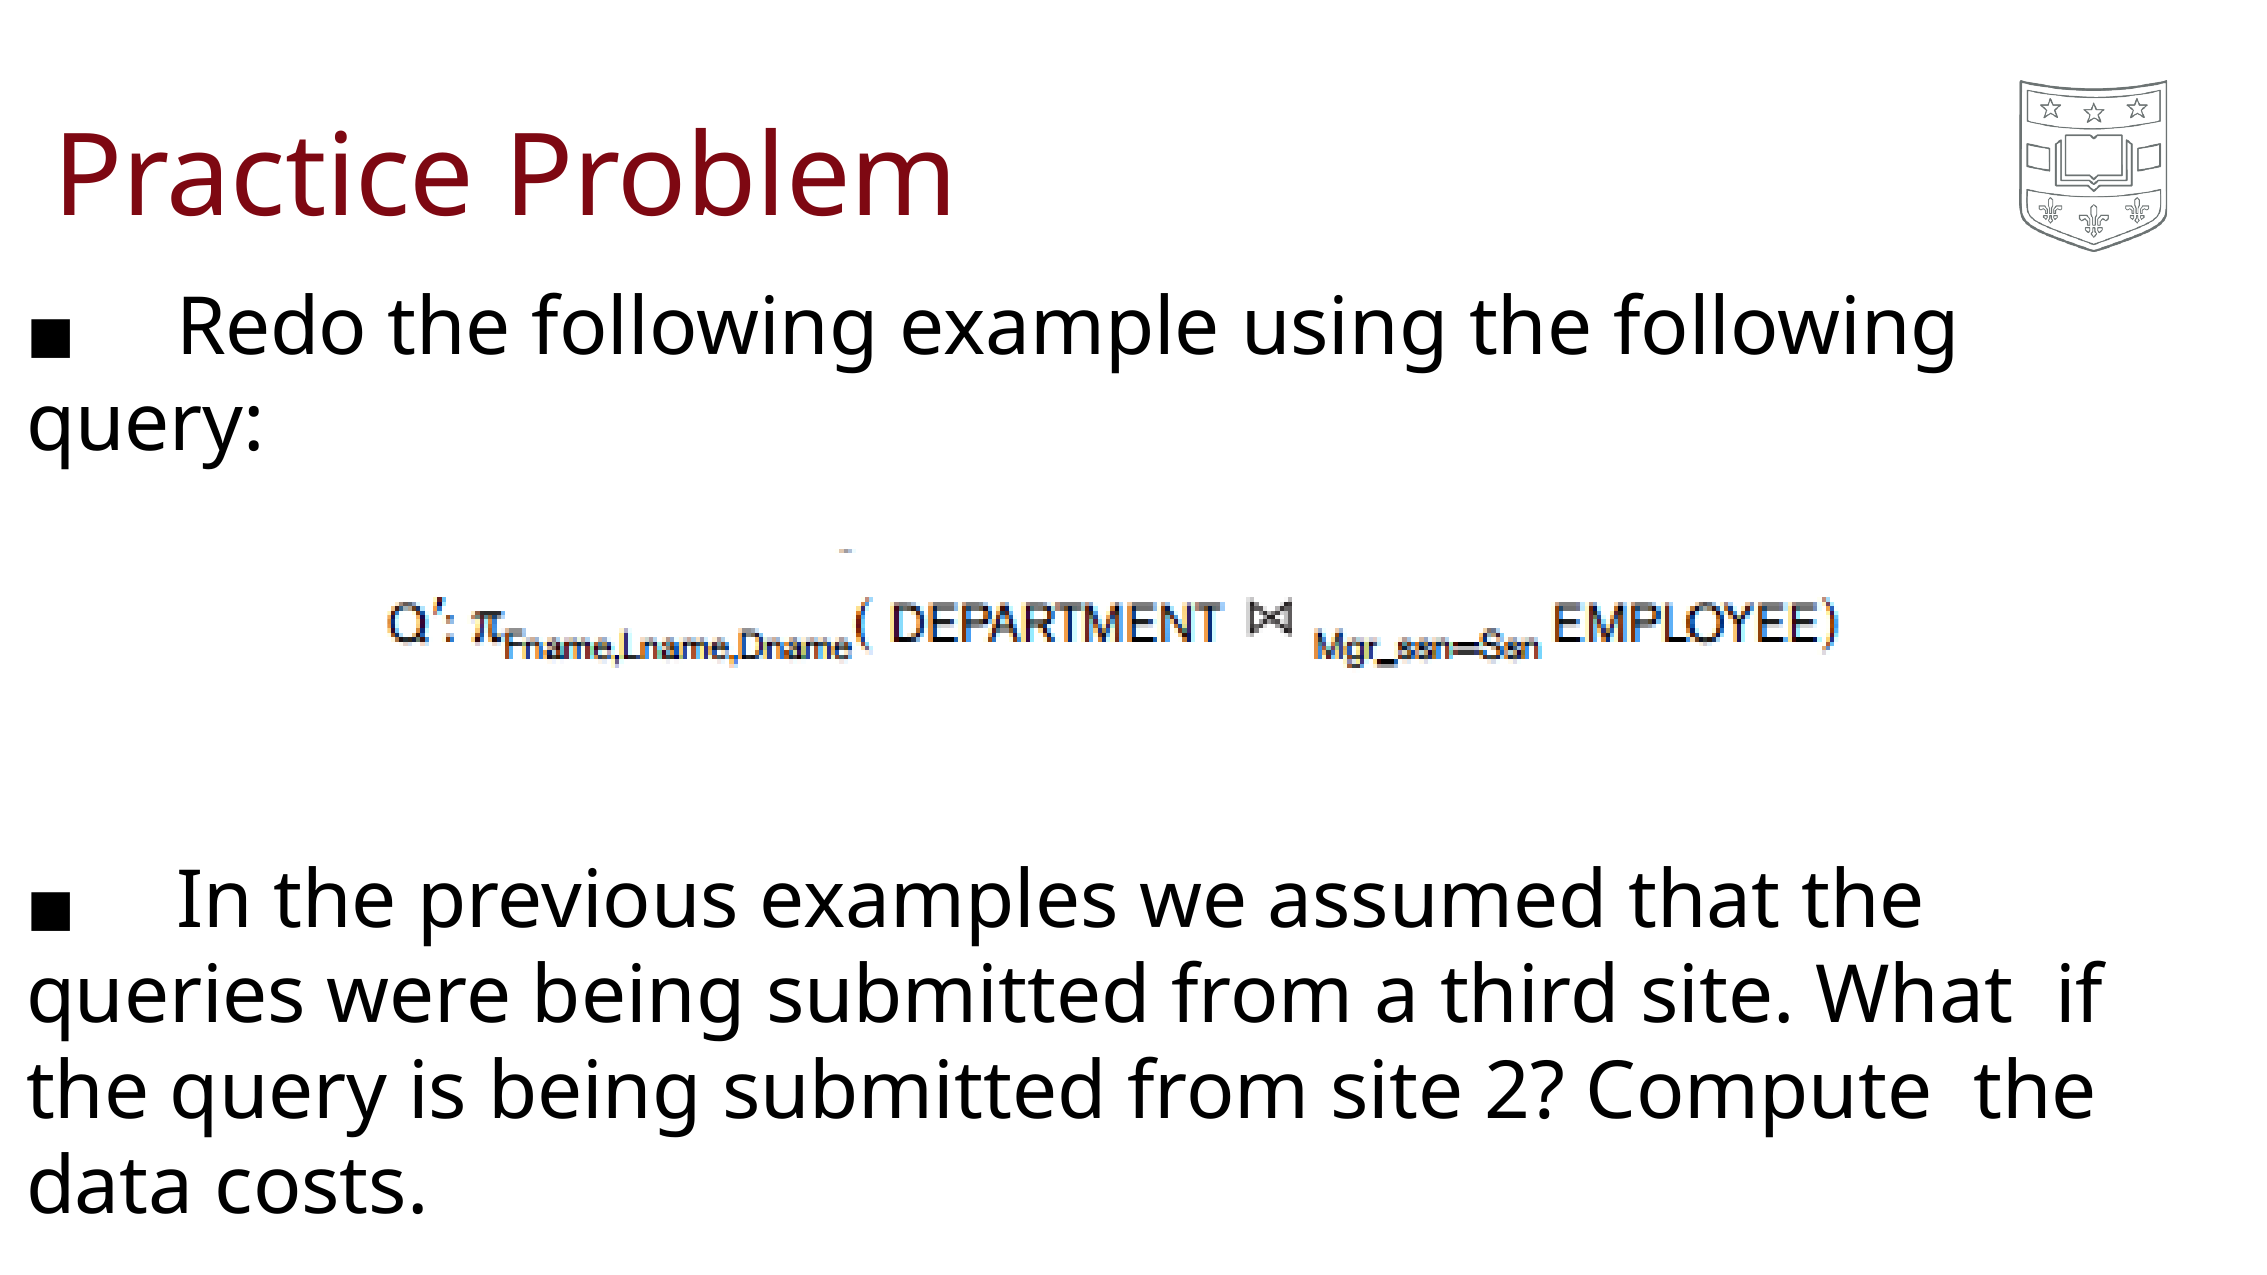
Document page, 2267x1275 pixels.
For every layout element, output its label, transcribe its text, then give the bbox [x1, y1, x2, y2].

picture [2019, 80, 2168, 252]
text_box ◼ Redo the following example using the following query: [23, 272, 2004, 467]
text_box [387, 549, 1839, 673]
text_box ◼ In the previous examples we assumed that the queries were being submitted from a third site. What if the query is being submitted from site 2? Compute the data costs. [24, 849, 2174, 1233]
title Practice Problem [51, 99, 1015, 272]
